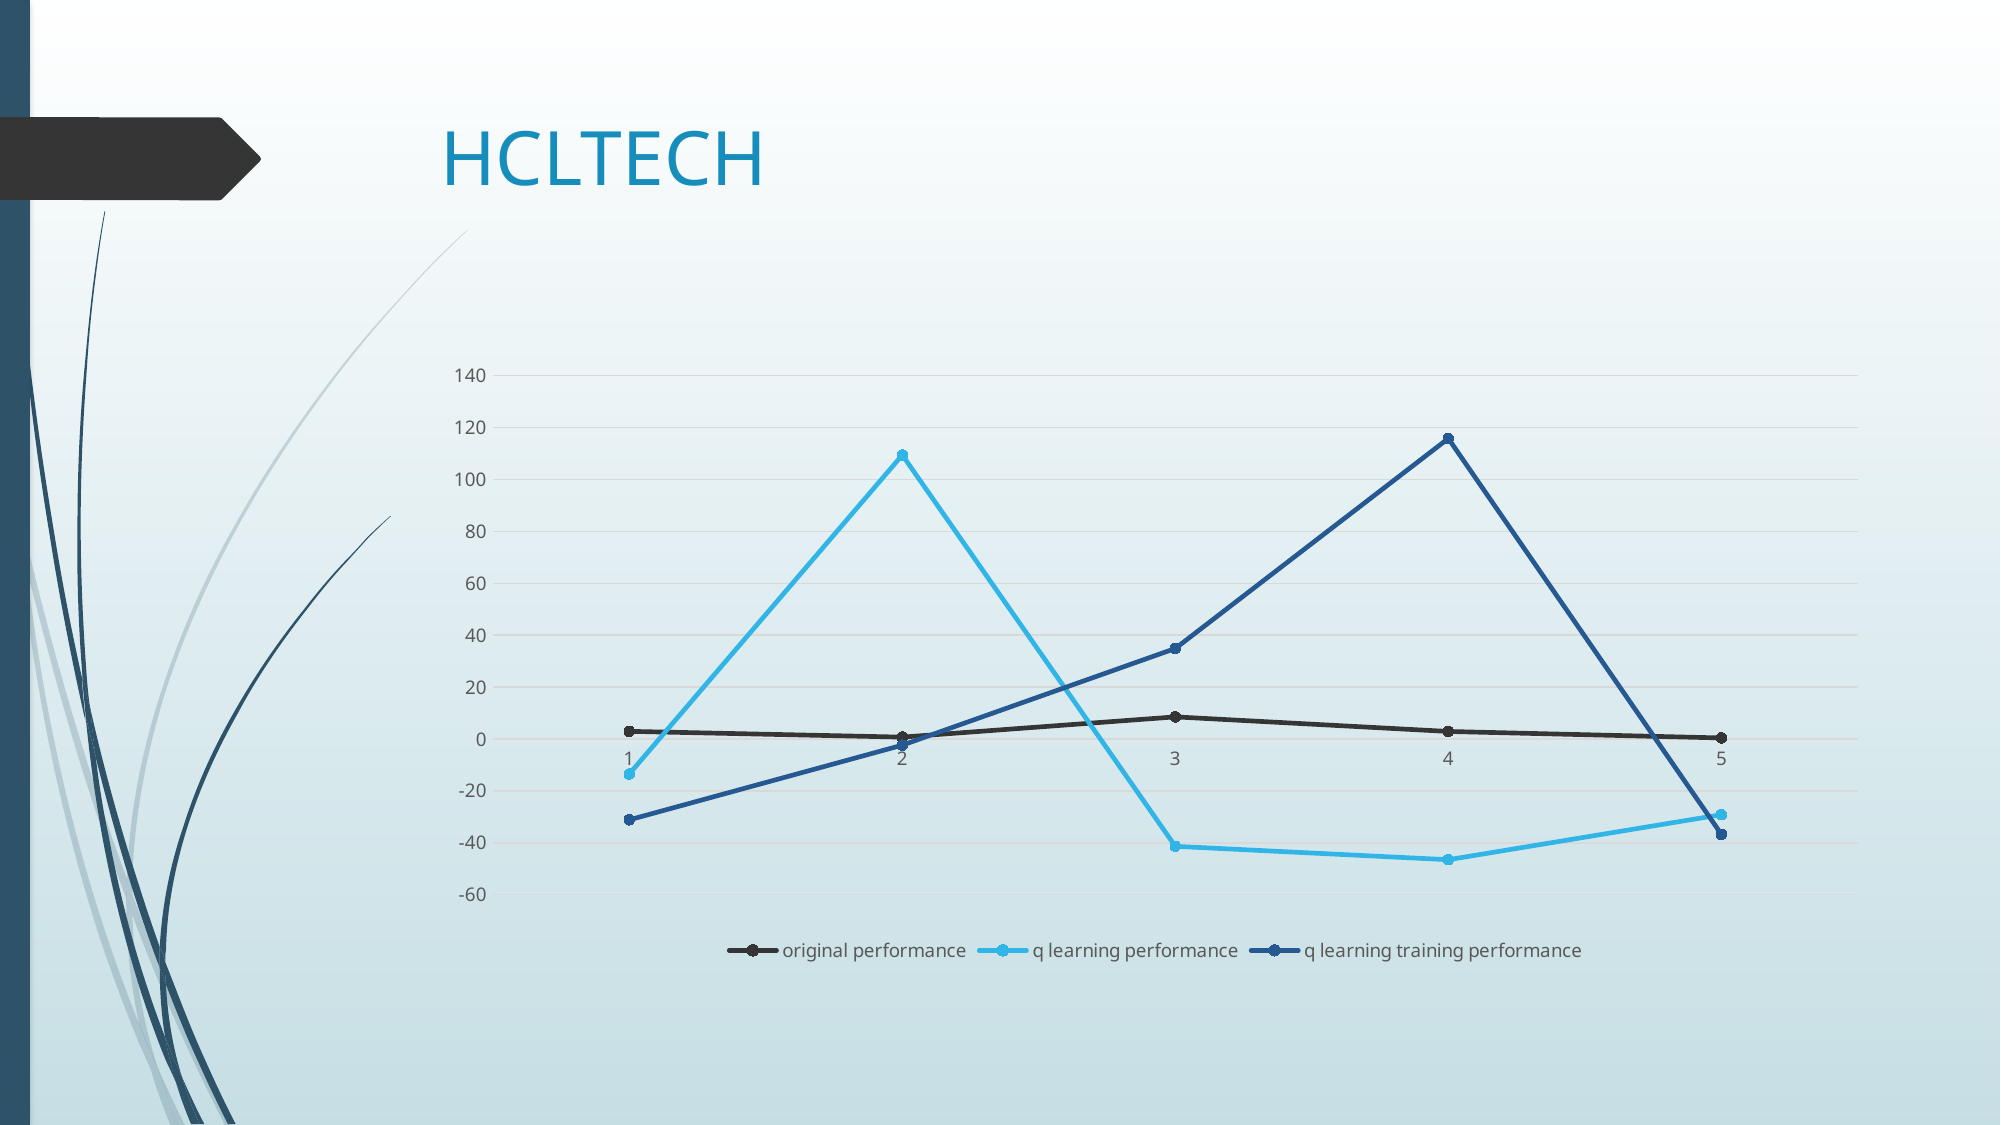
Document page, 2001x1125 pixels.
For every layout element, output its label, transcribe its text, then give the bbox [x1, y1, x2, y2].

title HCLTECH [425, 102, 1888, 313]
chart [424, 349, 1888, 971]
